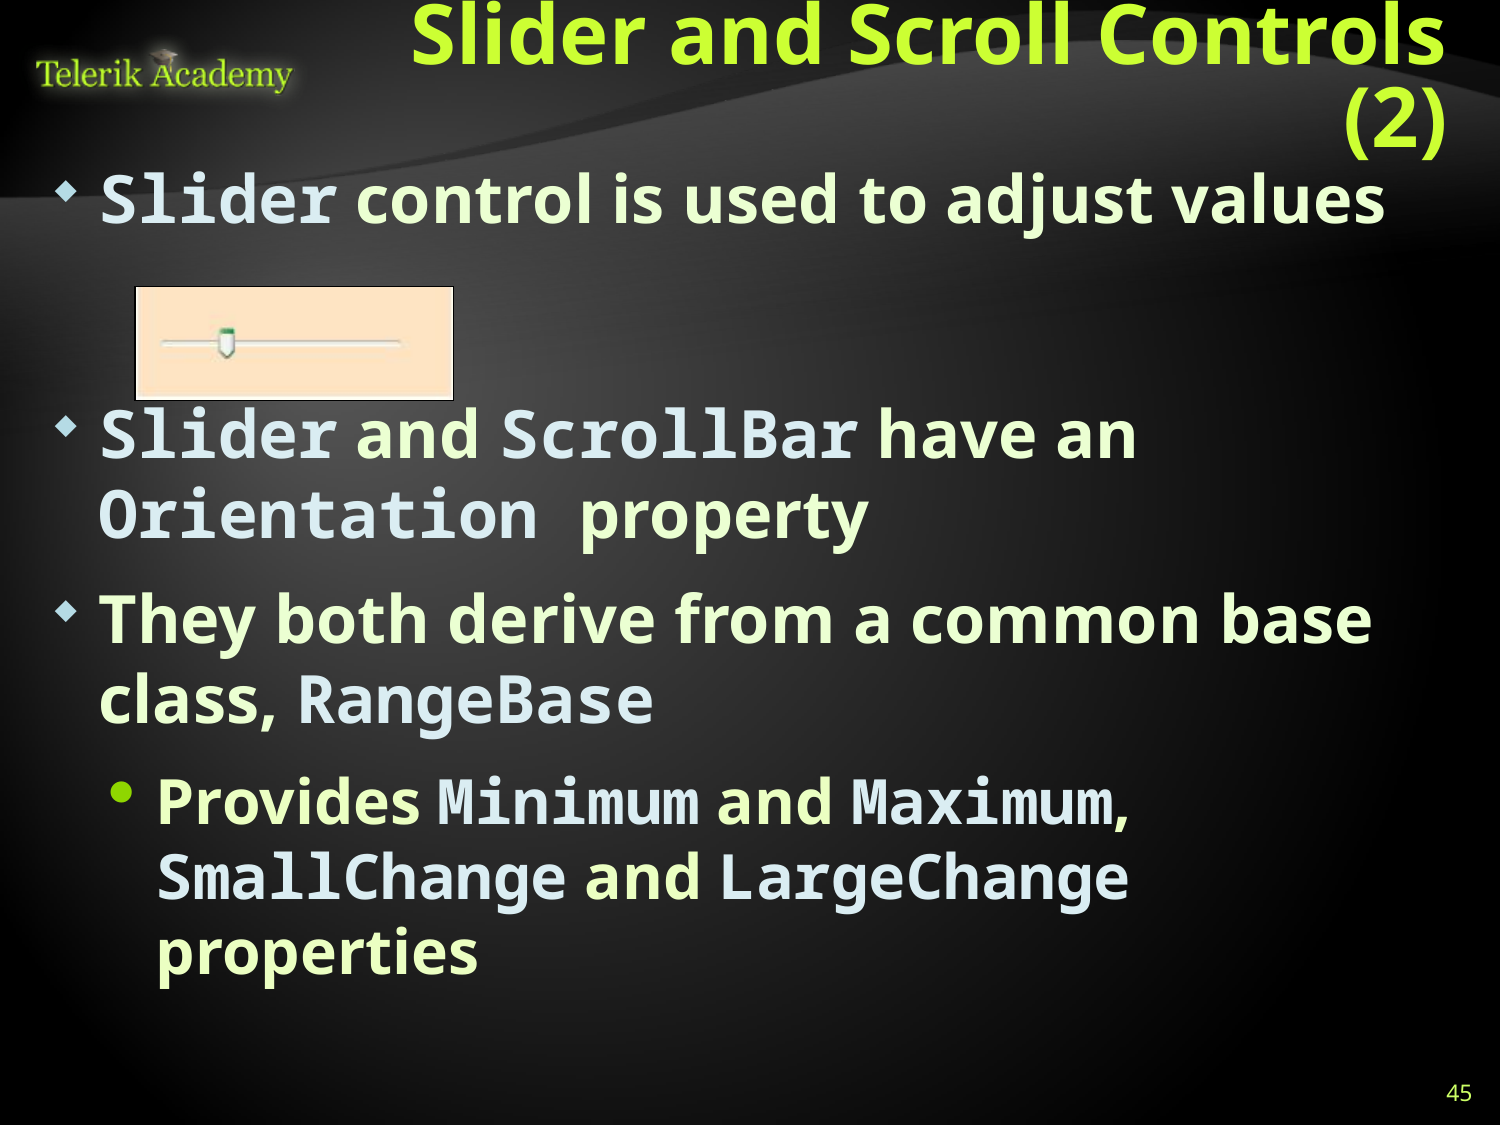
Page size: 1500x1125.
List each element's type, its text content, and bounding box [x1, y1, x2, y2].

picture [0, 0, 1500, 1125]
list Slider control is used to adjust values Slider and ScrollBar have an Orientation property They both derive from a common base class, RangeBase Provides Minimum and Maximum, SmallChange and LargeChange properties [37, 149, 1463, 1100]
title Slider and Scroll Controls (2) [300, 12, 1463, 149]
slide_number 45 [1412, 1074, 1488, 1113]
